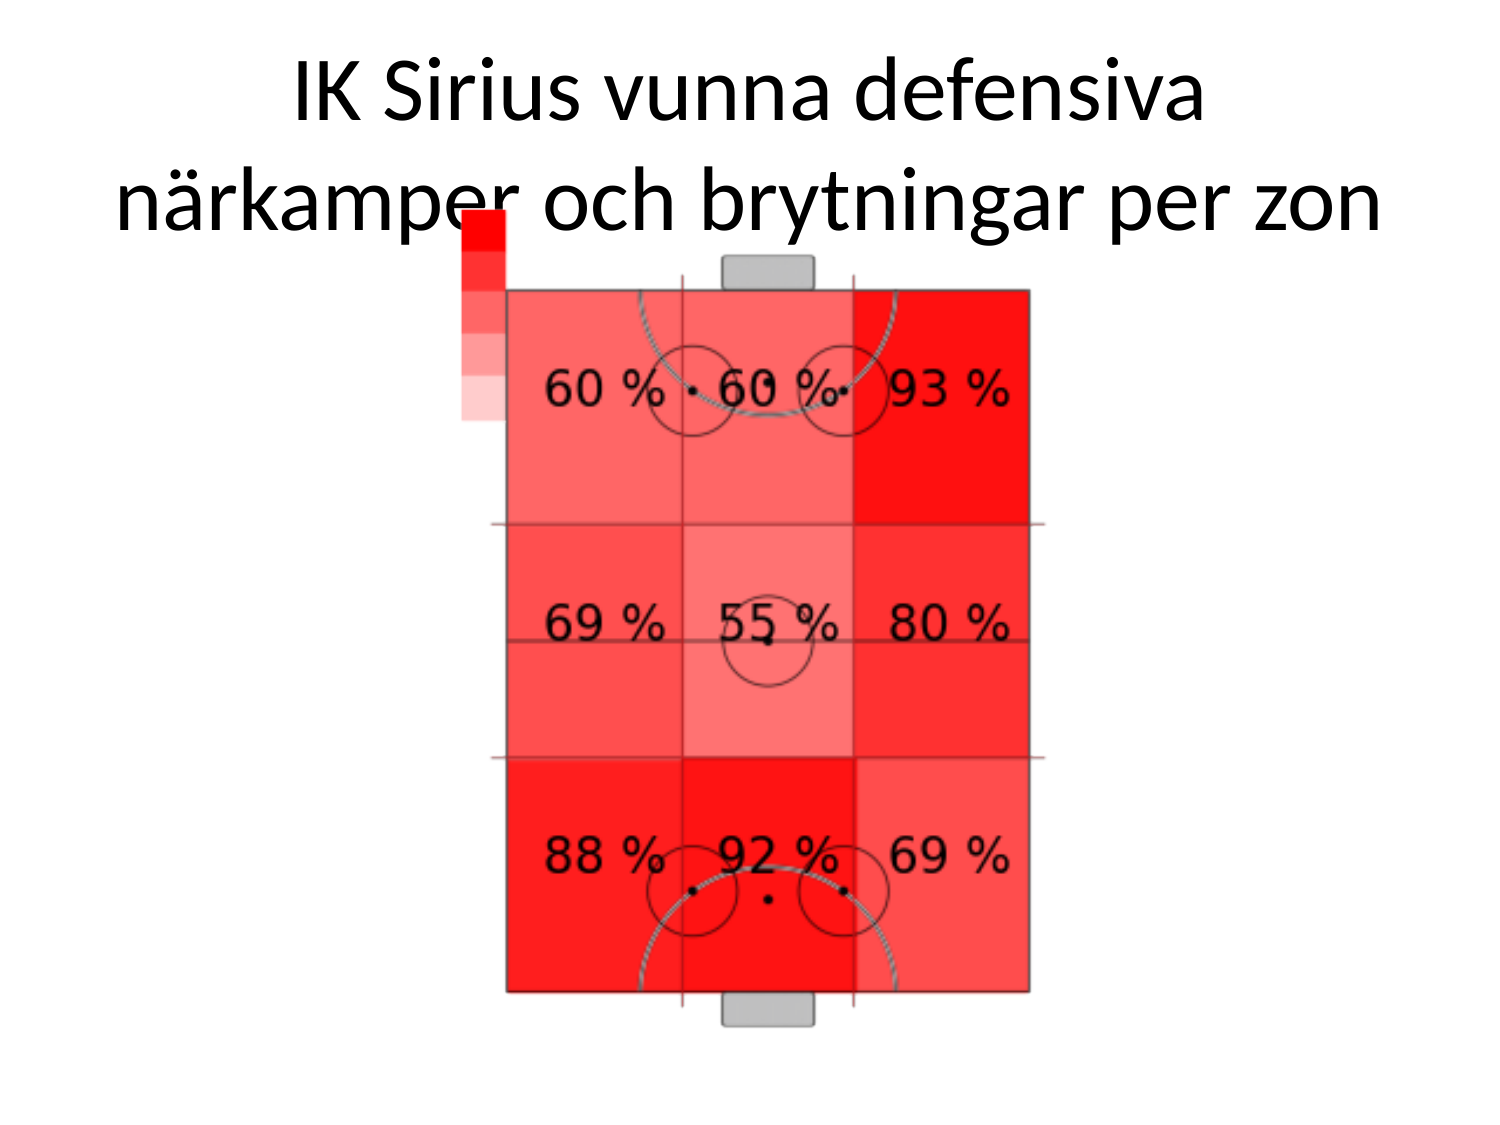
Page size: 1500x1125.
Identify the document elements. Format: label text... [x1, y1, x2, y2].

title IK Sirius vunna defensiva närkamper och brytningar per zon [75, 45, 1425, 73]
picture [0, 74, 1500, 1125]
